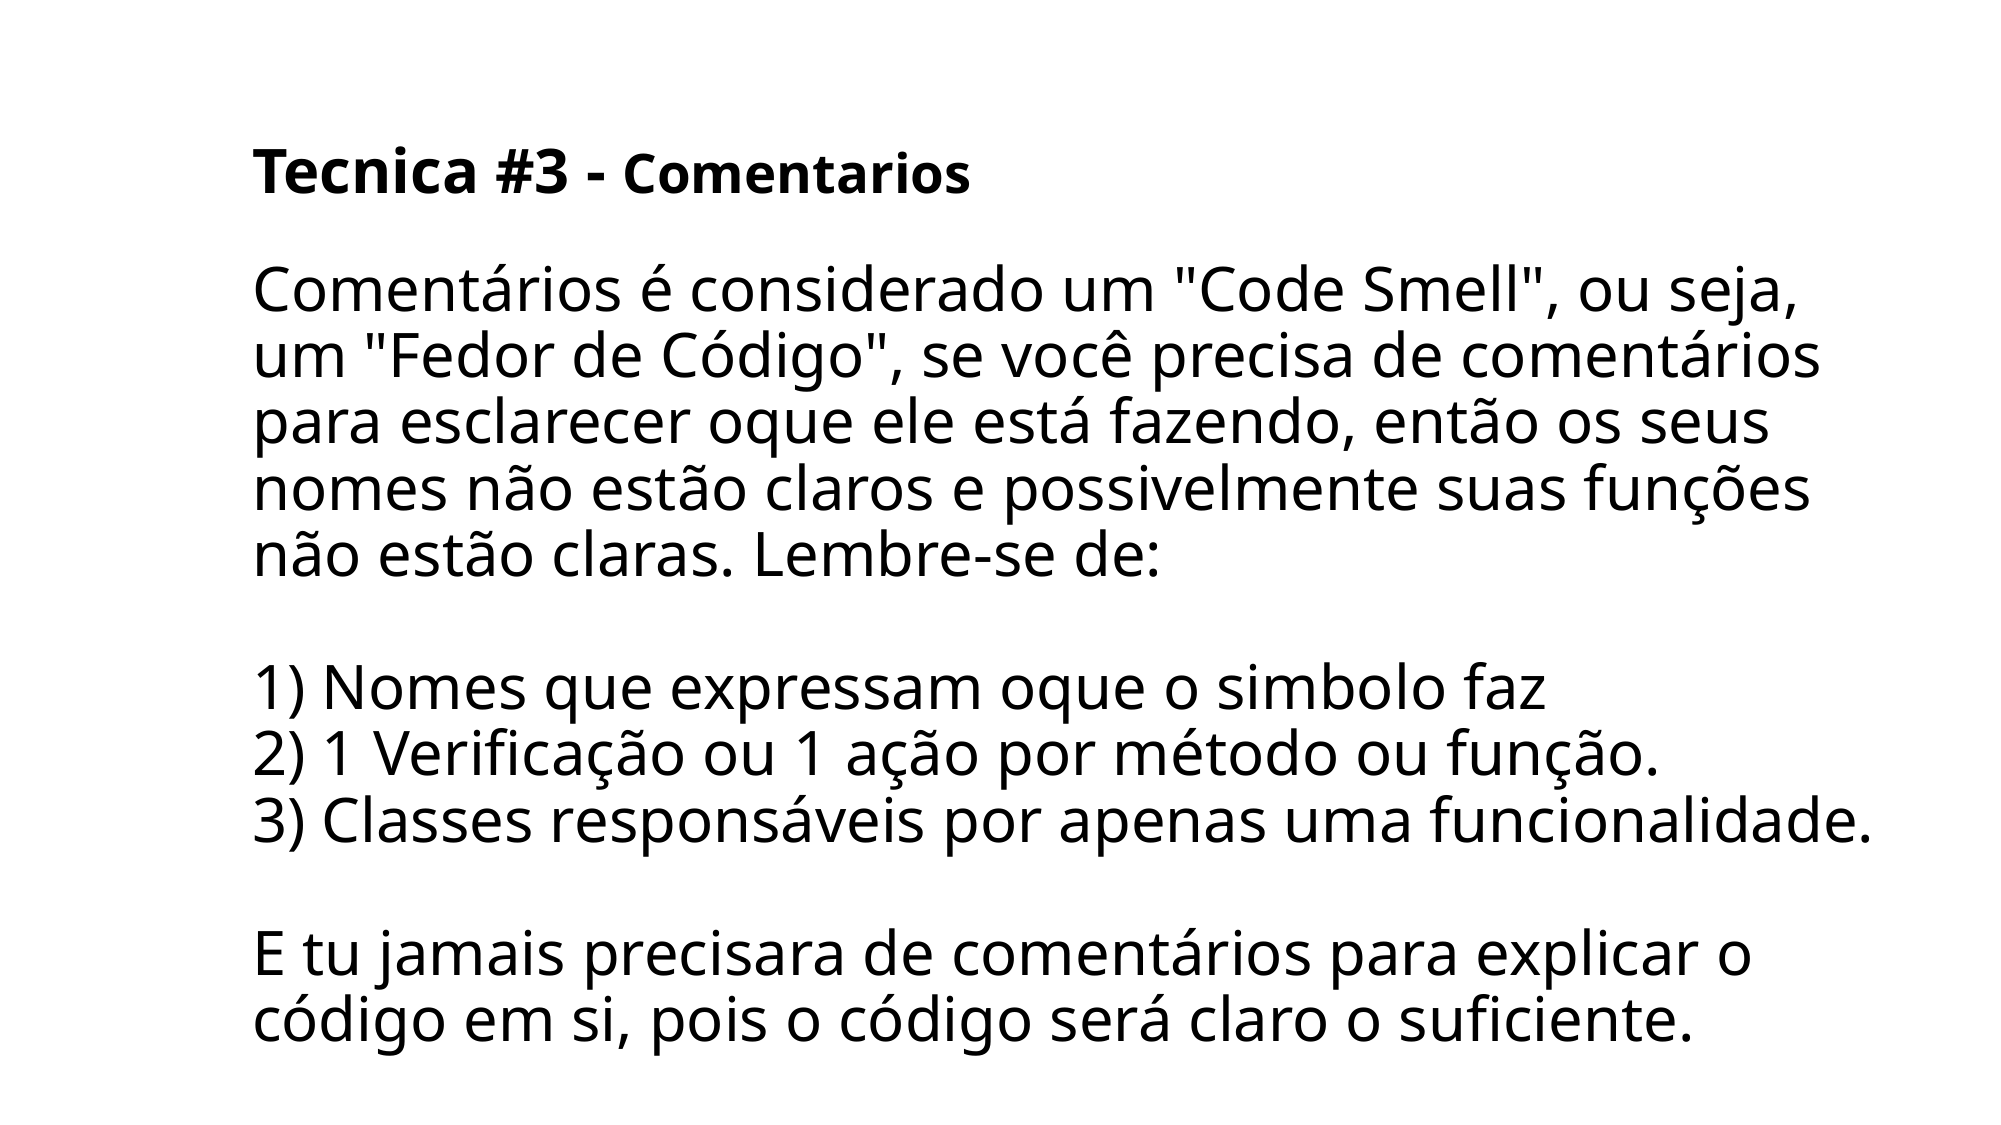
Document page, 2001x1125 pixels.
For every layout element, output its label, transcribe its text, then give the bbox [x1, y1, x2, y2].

title Tecnica #3 - Comentarios Comentários é considerado um "Code Smell", ou seja, um "Fedor de Código", se você precisa de comentários para esclarecer oque ele está fazendo, então os seus nomes não estão claros e possivelmente suas funções não estão claras. Lembre-se de: 1) Nomes que expressam oque o simbolo faz 2) 1 Verificação ou 1 ação por método ou função. 3) Classes responsáveis por apenas uma funcionalidade. E tu jamais precisara de comentários para explicar o código em si, pois o código será claro o suficiente. [237, 70, 1909, 1063]
